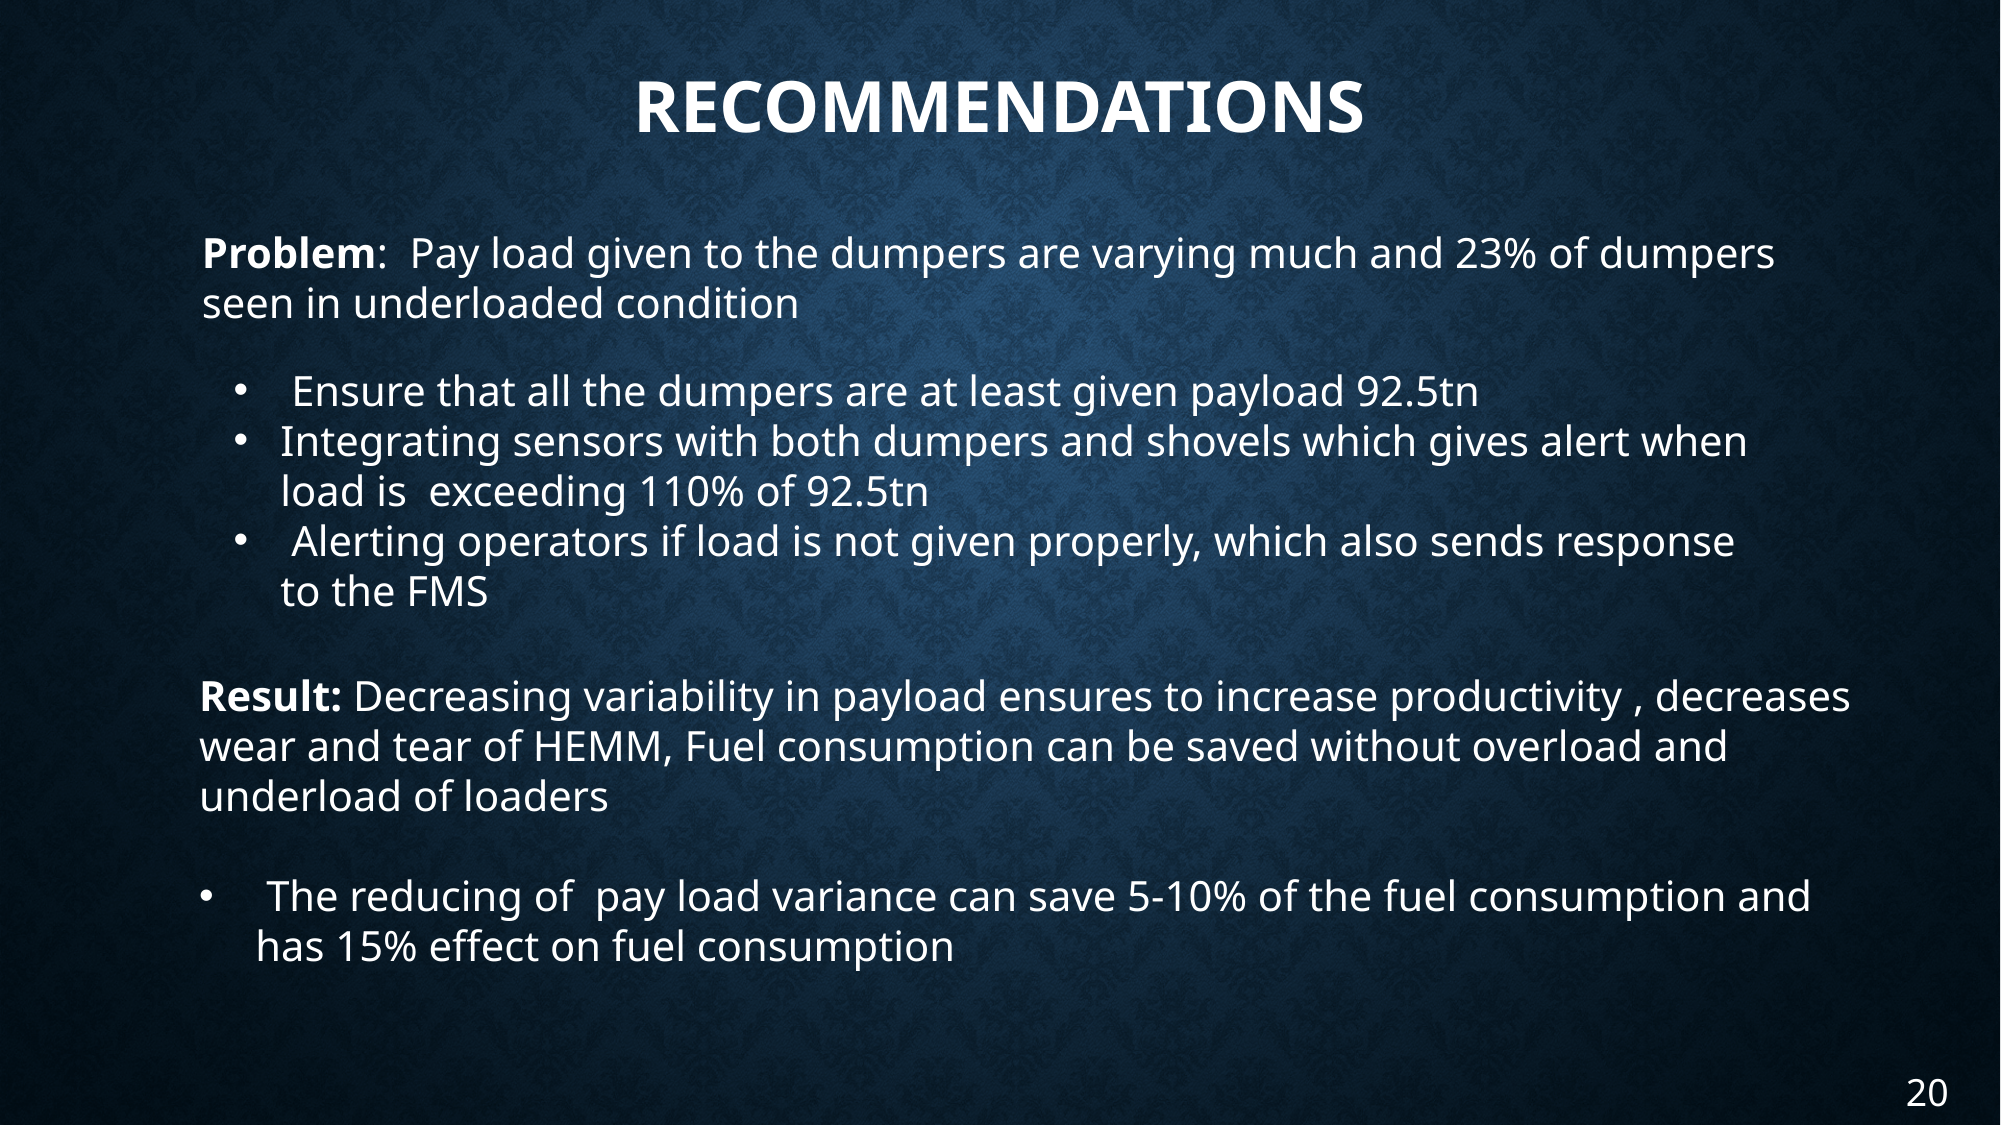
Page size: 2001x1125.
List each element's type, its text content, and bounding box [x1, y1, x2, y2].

text_box Result: Decreasing variability in payload ensures to increase productivity , decreases wear and tear of HEMM, Fuel consumption can be saved without overload and underload of loaders The reducing of pay load variance can save 5-10% of the fuel consumption and has 15% effect on fuel consumption [184, 662, 1907, 1023]
text_box Problem: Pay load given to the dumpers are varying much and 23% of dumpers seen in underloaded condition [187, 219, 1824, 335]
text_box Ensure that all the dumpers are at least given payload 92.5tn Integrating sensors with both dumpers and shovels which gives alert when load is exceeding 110% of 92.5tn Alerting operators if load is not given properly, which also sends response to the FMS [218, 356, 1772, 622]
text_box 20 [1891, 1061, 2000, 1122]
title Recommendations [150, 45, 1850, 175]
